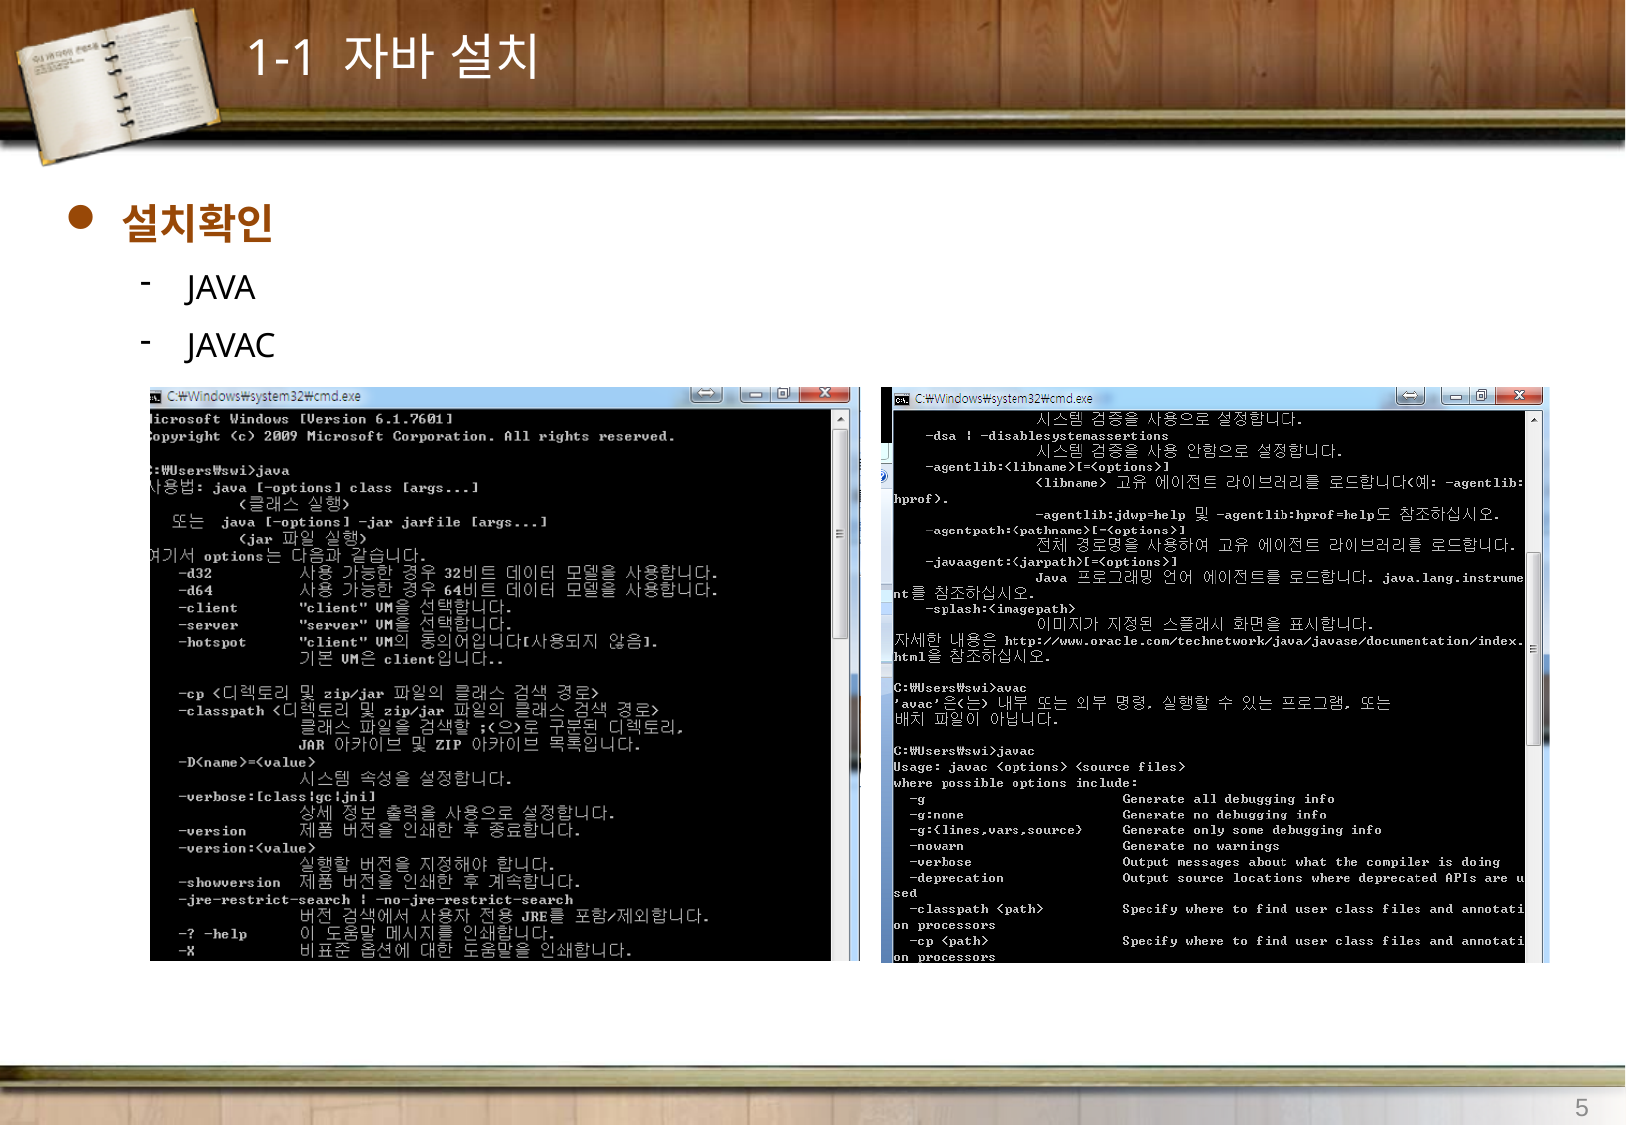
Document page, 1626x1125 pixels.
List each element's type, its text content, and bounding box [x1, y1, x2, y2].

list 설치확인 JAVA JAVAC [48, 173, 1564, 1064]
slide_number 5 [1224, 1087, 1605, 1125]
picture [0, 0, 1626, 1125]
list 1-1 자바 설치 [230, 24, 1388, 94]
